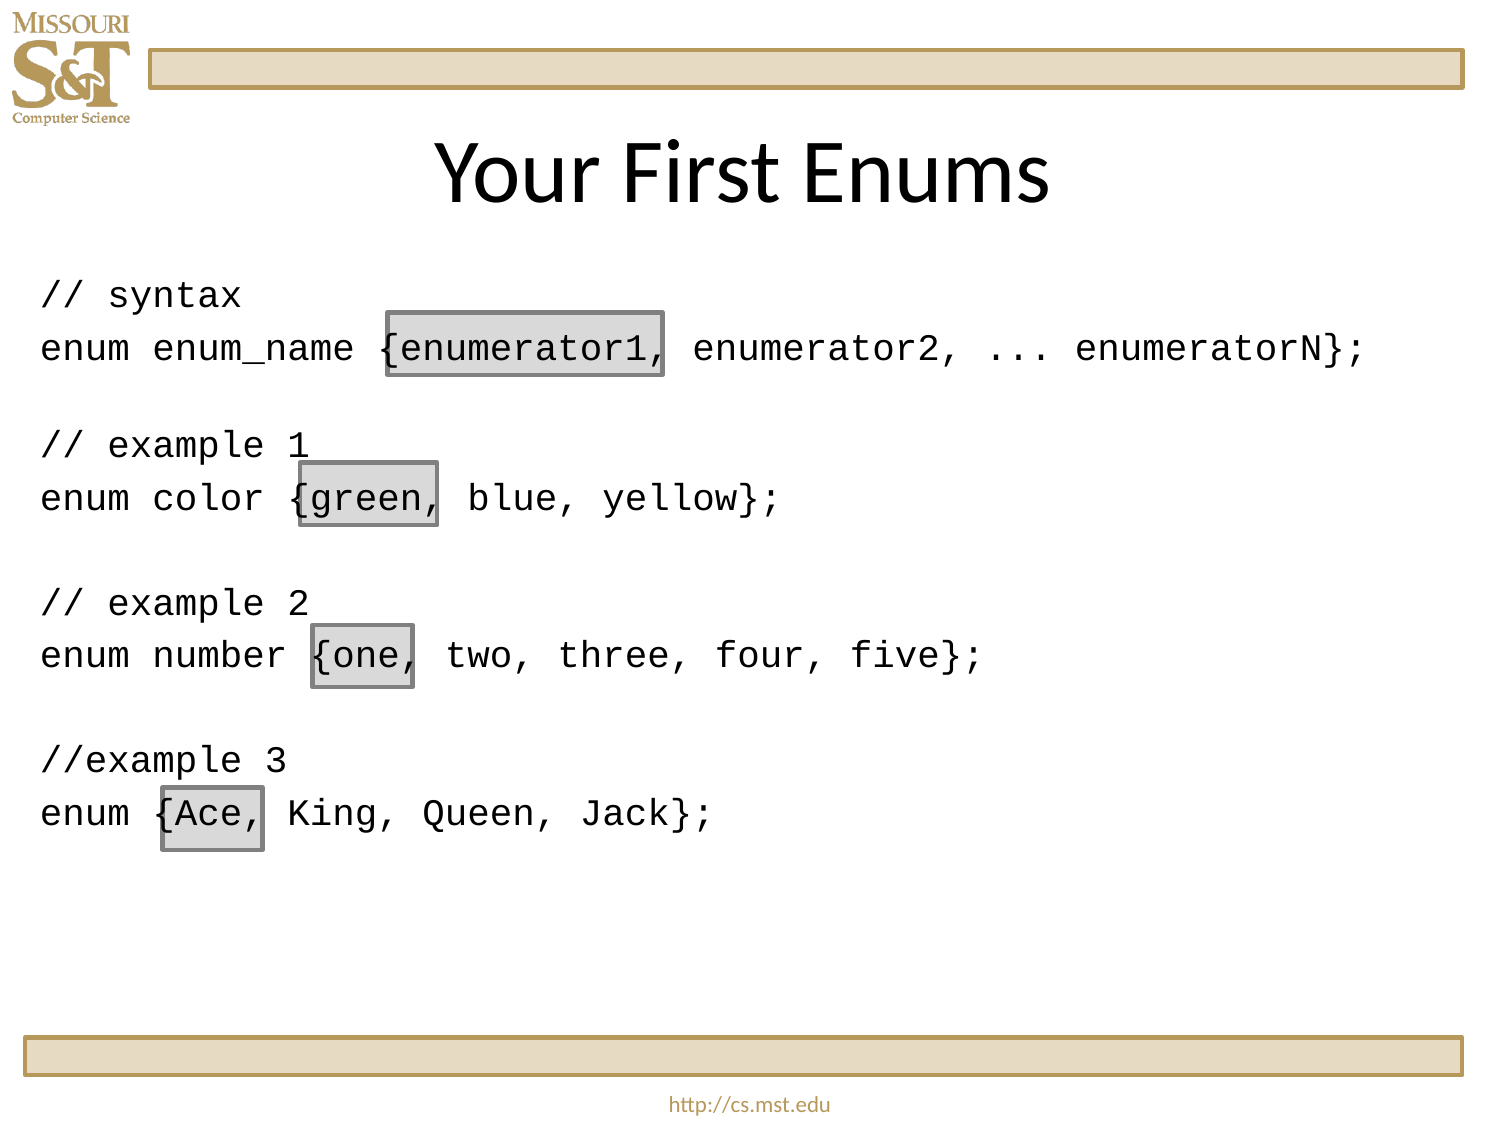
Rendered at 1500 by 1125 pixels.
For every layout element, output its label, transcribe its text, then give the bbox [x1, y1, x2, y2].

list // syntax enum enum_name {enumerator1, enumerator2, ... enumeratorN}; // example 1 enum color {green, blue, yellow}; // example 2 enum number {one, two, three, four, five}; //example 3 enum {Ace, King, Queen, Jack}; [24, 262, 1463, 1005]
title Your First Enums [24, 99, 1463, 233]
picture [12, 12, 130, 126]
